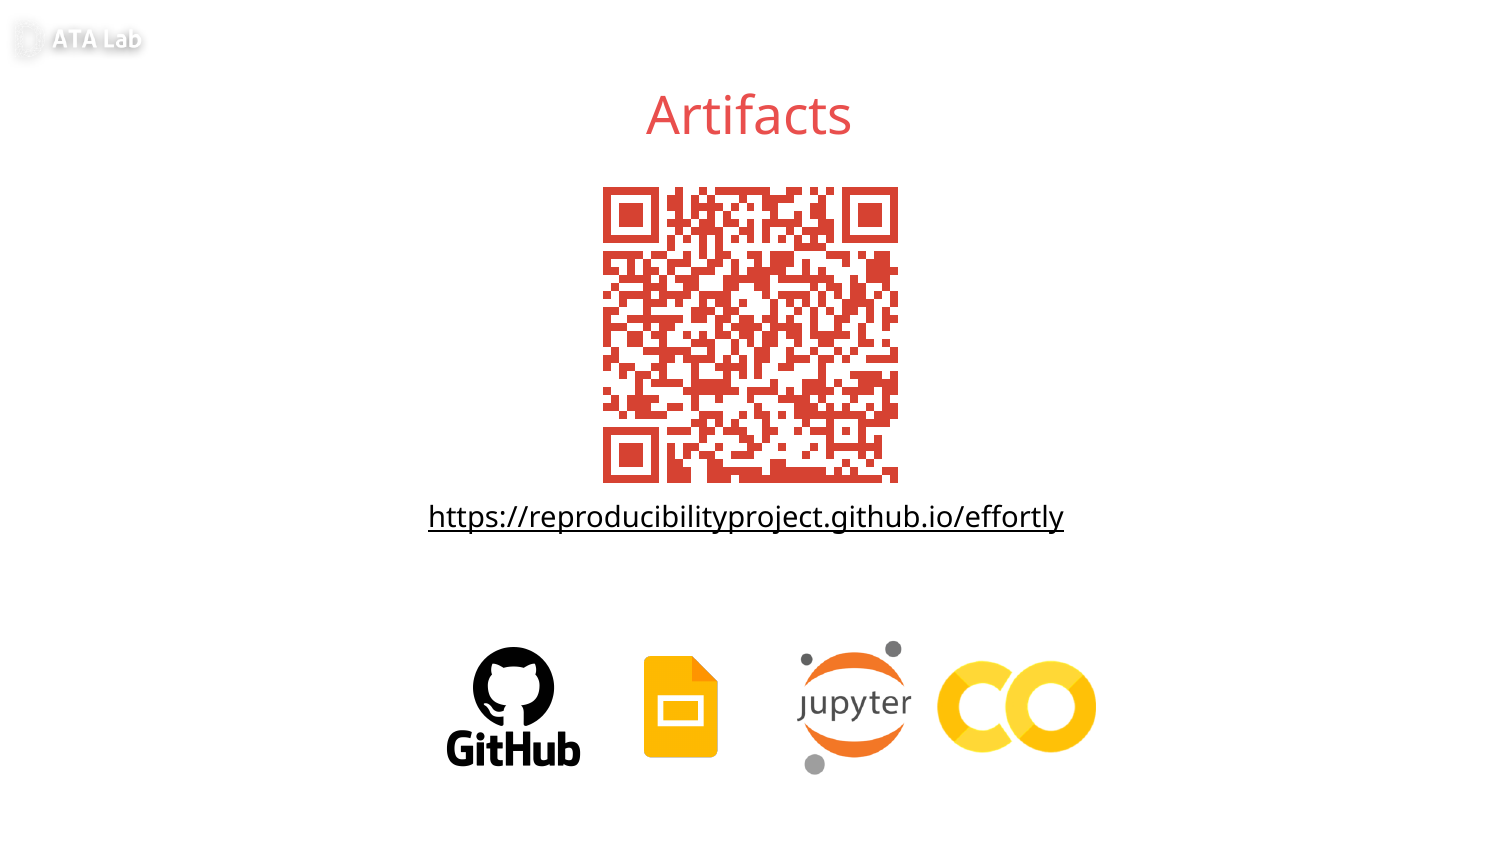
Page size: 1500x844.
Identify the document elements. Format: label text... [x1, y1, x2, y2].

picture [404, 633, 754, 780]
picture [600, 185, 900, 484]
text_box https://reproducibilityproject.github.io/effortly [411, 483, 1089, 554]
picture [797, 626, 1096, 786]
picture [9, 14, 146, 62]
title Artifacts [51, 66, 1449, 161]
